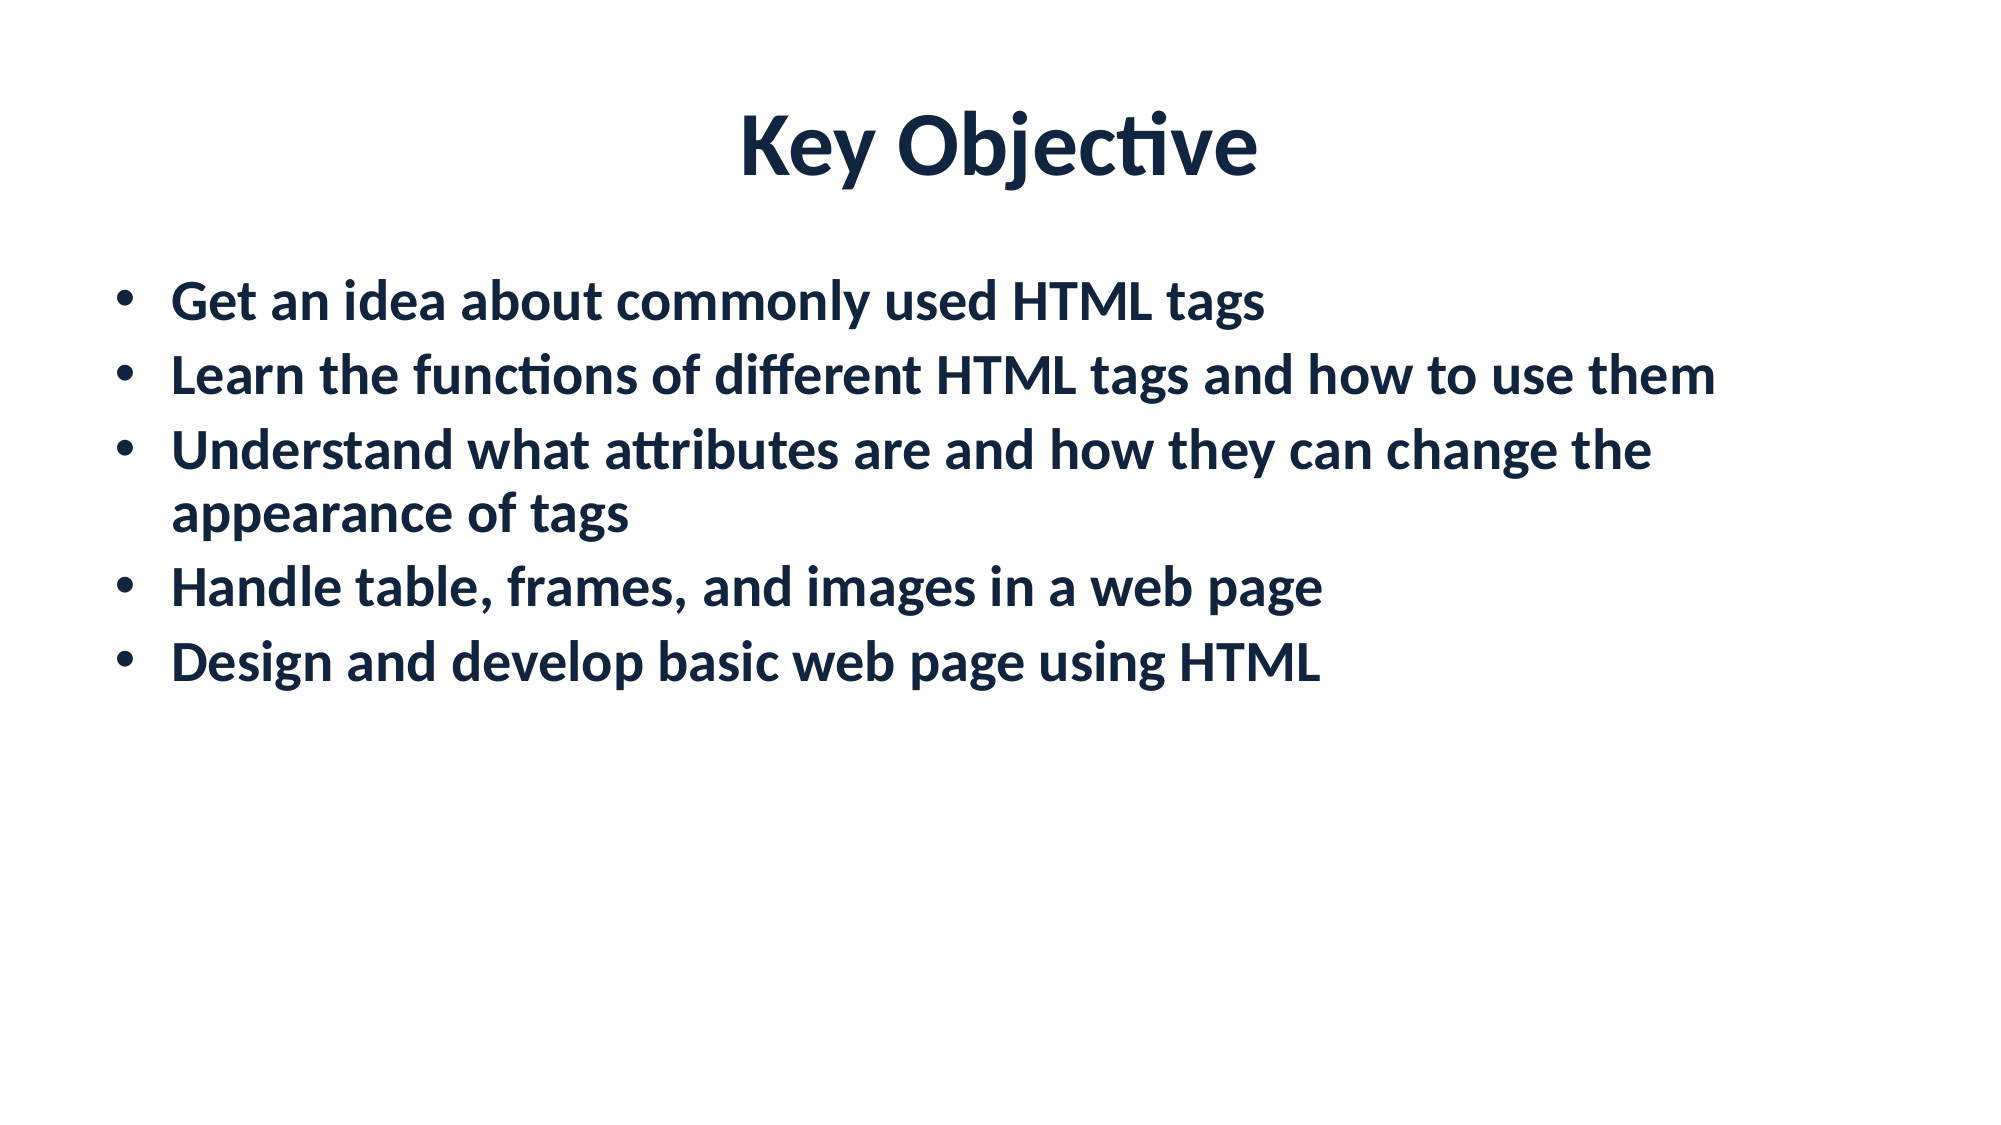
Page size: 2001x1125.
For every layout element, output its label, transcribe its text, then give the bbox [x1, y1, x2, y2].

title Key Objective [99, 45, 1900, 233]
list Get an idea about commonly used HTML tags Learn the functions of different HTML tags and how to use them Understand what attributes are and how they can change the appearance of tags Handle table, frames, and images in a web page Design and develop basic web page using HTML [99, 262, 1900, 1005]
